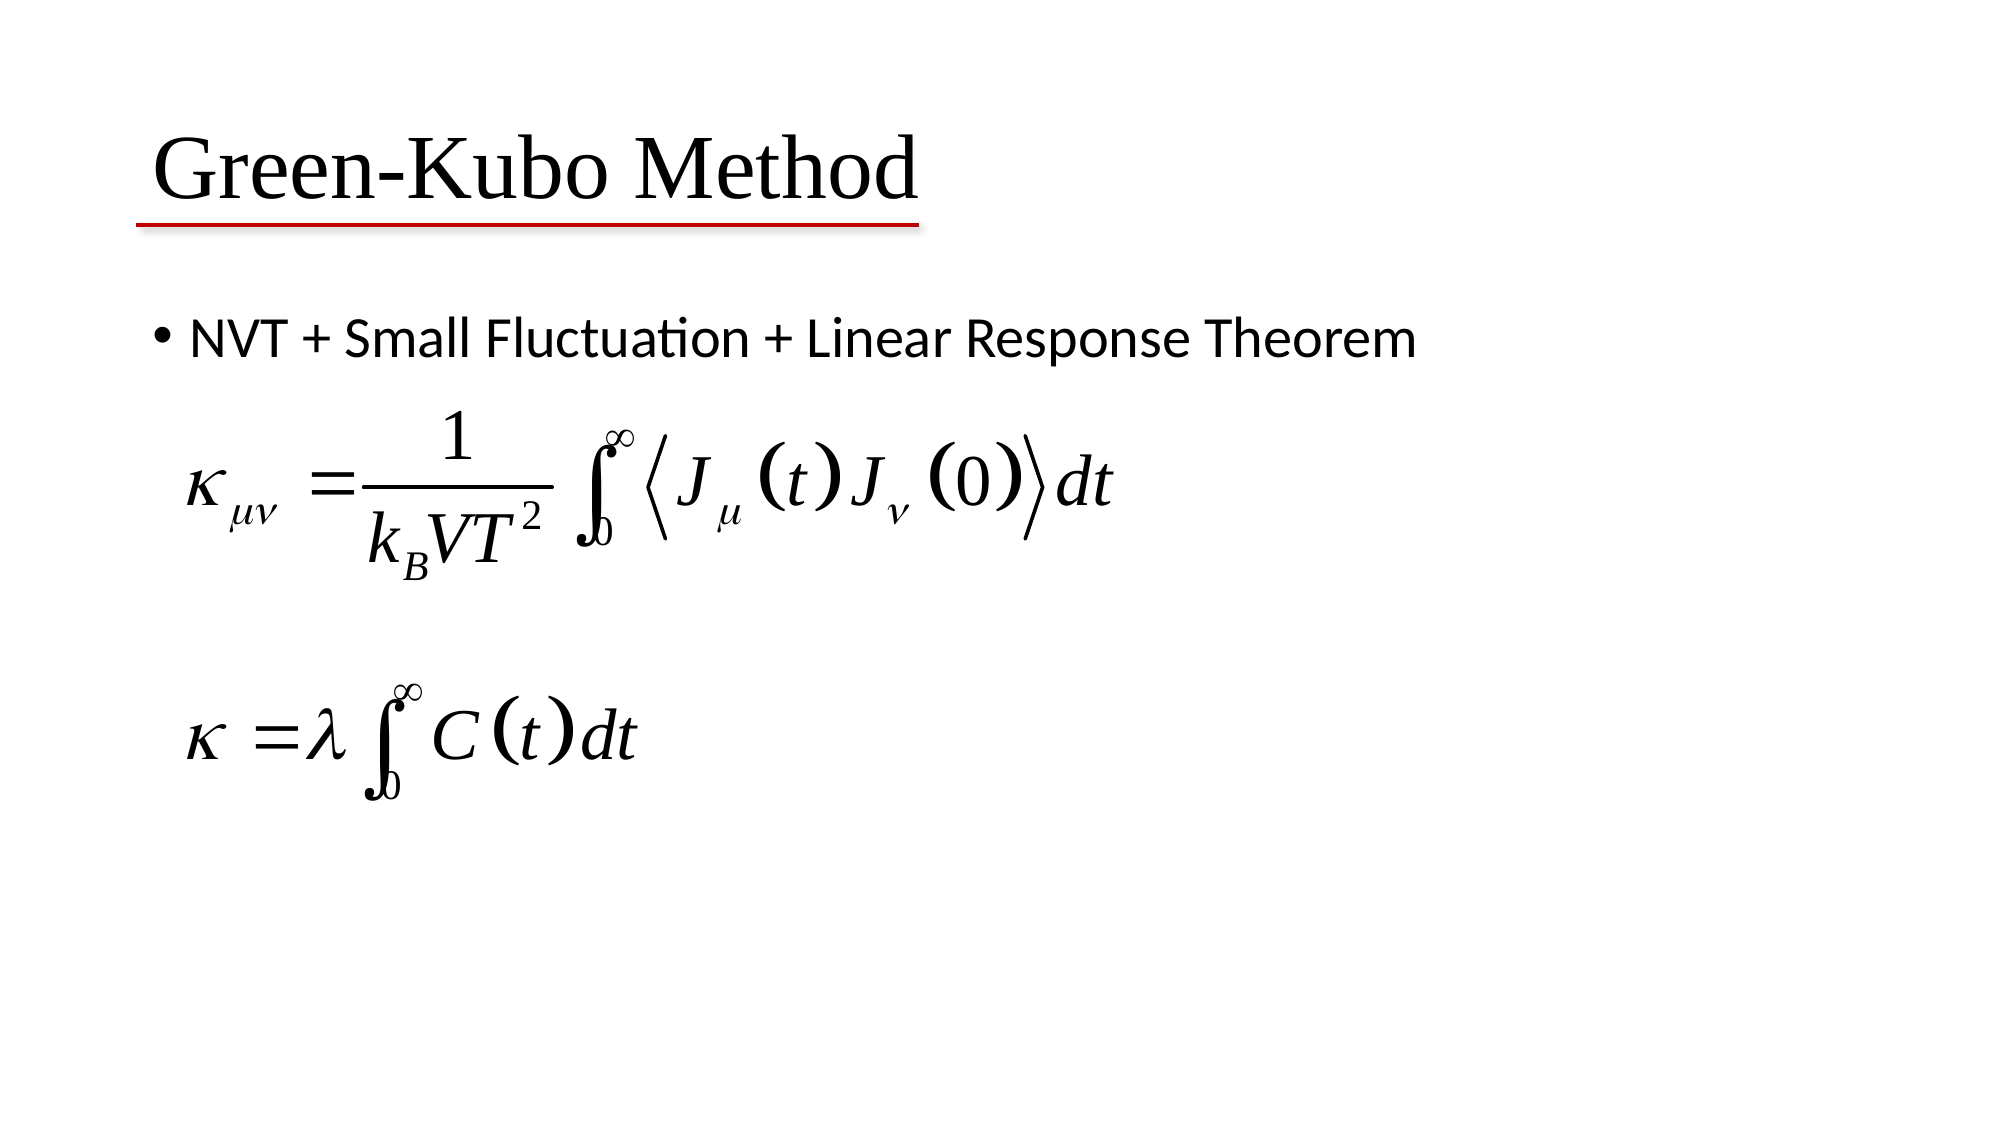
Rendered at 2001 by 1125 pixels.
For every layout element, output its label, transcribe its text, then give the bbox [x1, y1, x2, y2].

title Green-Kubo Method [137, 59, 1863, 278]
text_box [176, 390, 1130, 597]
list NVT + Small Fluctuation + Linear Response Theorem [137, 299, 1863, 1014]
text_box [176, 656, 650, 815]
